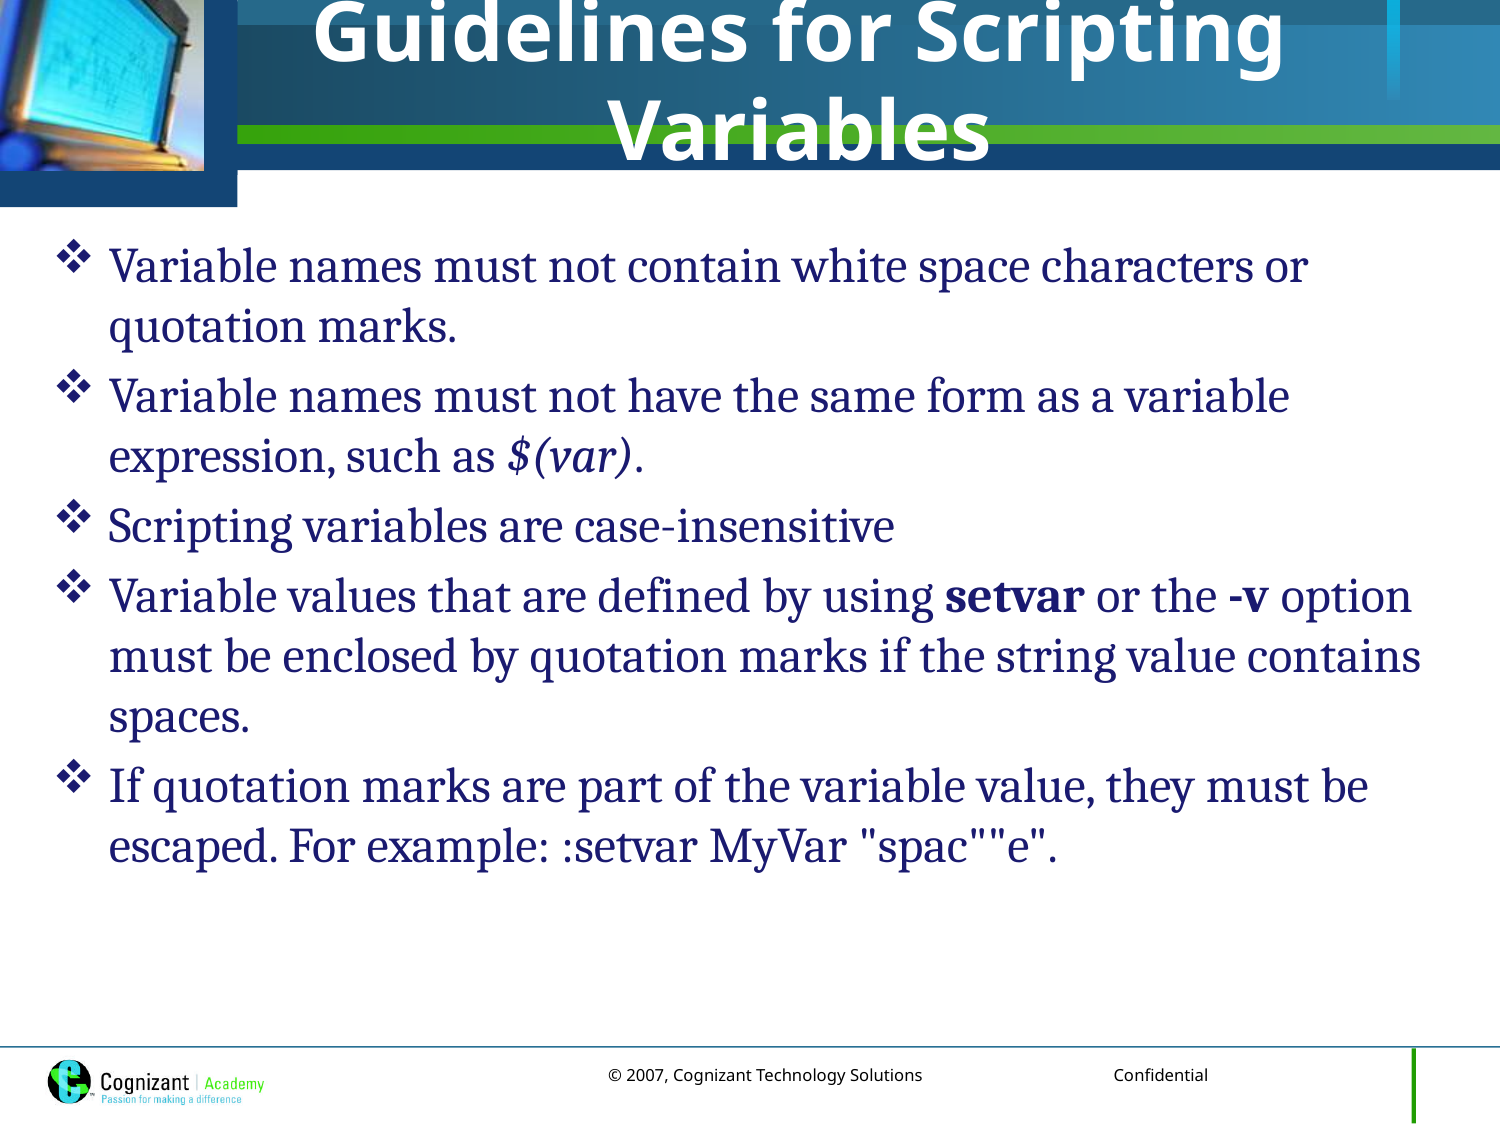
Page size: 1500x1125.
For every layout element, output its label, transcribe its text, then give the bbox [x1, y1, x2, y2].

title Guidelines for Scripting Variables [237, 33, 1363, 122]
picture [0, 0, 204, 171]
list Variable names must not contain white space characters or quotation marks. Variable names must not have the same form as a variable expression, such as $(var). Scripting variables are case-insensitive Variable values that are defined by using setvar or the -v option must be enclosed by quotation marks if the string value contains spaces. If quotation marks are part of the variable value, they must be escaped. For example: :setvar MyVar "spac""e". [37, 224, 1463, 1037]
picture [35, 1050, 275, 1119]
